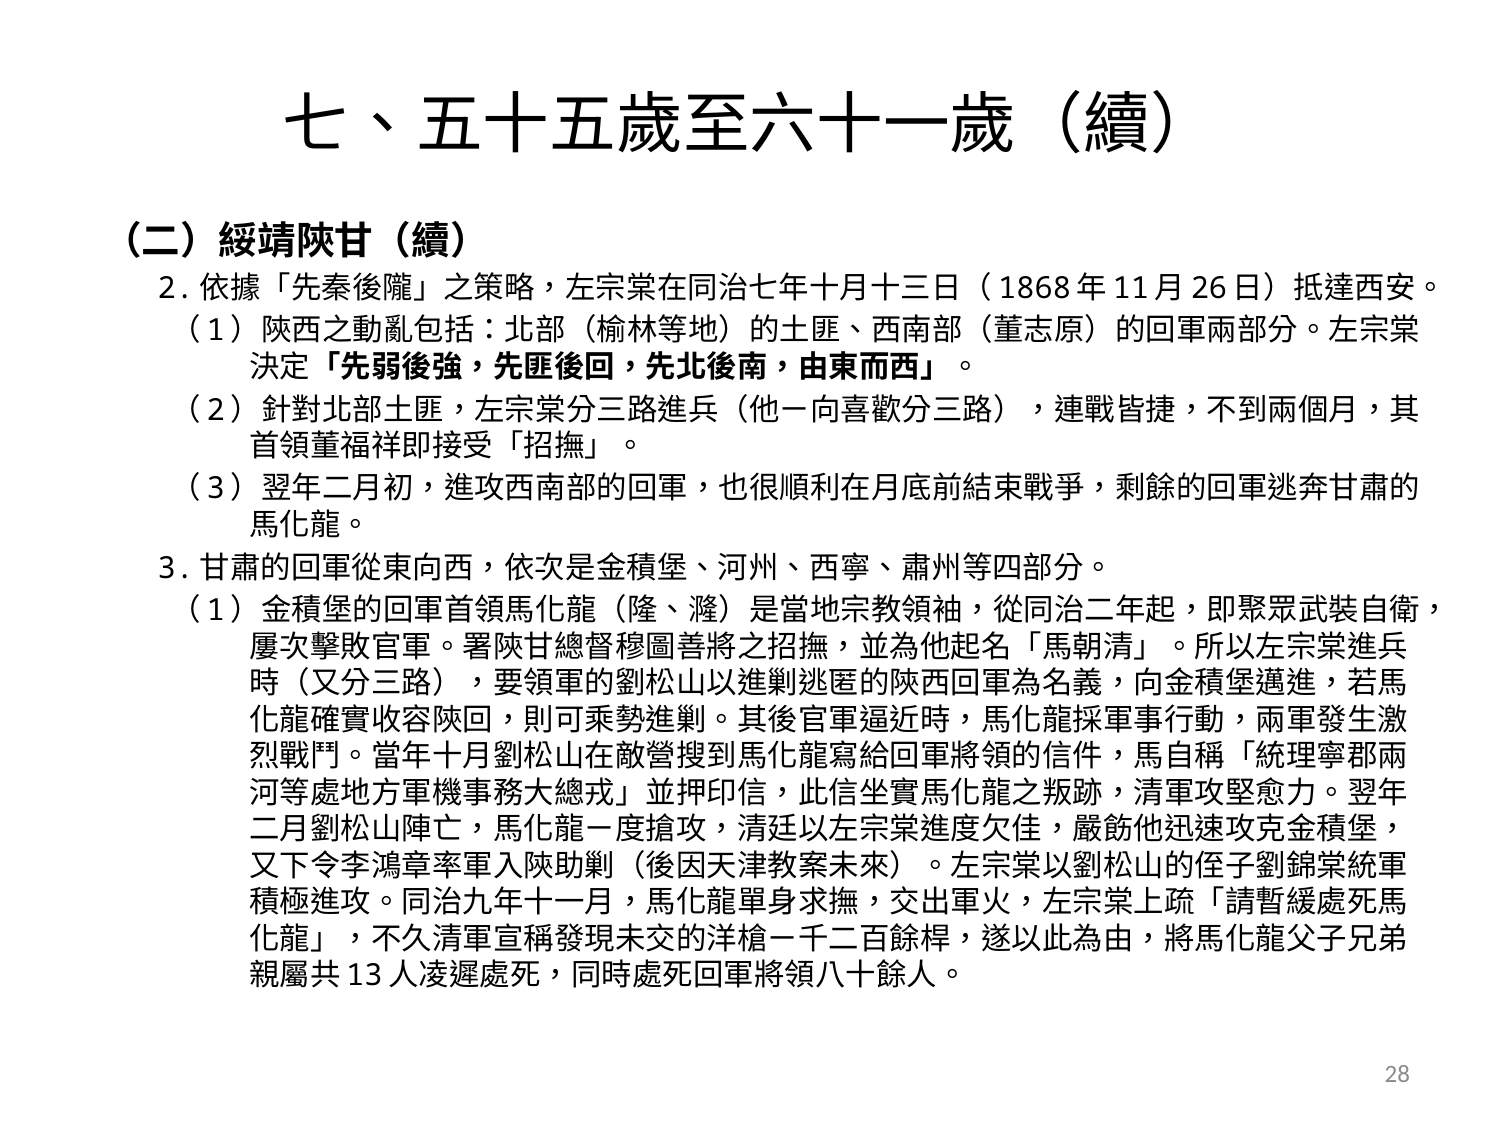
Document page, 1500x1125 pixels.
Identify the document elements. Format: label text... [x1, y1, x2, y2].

slide_number 28 [1074, 1042, 1425, 1103]
title 七、五十五歲至六十一歲（續） [75, 45, 1425, 197]
list （二）綏靖陝甘（續） 2.依據「先秦後隴」之策略，左宗棠在同治七年十月十三日（1868年11月26日）抵達西安。 （1）陝西之動亂包括：北部（榆林等地）的土匪、西南部（董志原）的回軍兩部分。左宗棠決定「先弱後強，先匪後回，先北後南，由東而西」。 （2）針對北部土匪，左宗棠分三路進兵（他ㄧ向喜歡分三路），連戰皆捷，不到兩個月，其首領董福祥即接受「招撫」。 （3）翌年二月初，進攻西南部的回軍，也很順利在月底前結束戰爭，剩餘的回軍逃奔甘肅的馬化龍。 3.甘肅的回軍從東向西，依次是金積堡、河州、西寧、肅州等四部分。 （1）金積堡的回軍首領馬化龍（隆、漋）是當地宗教領袖，從同治二年起，即聚眾武裝自衛，屢次擊敗官軍。署陝甘總督穆圖善將之招撫，並為他起名「馬朝清」。所以左宗棠進兵時（又分三路），要領軍的劉松山以進剿逃匿的陝西回軍為名義，向金積堡邁進，若馬化龍確實收容陝回，則可乘勢進剿。其後官軍逼近時，馬化龍採軍事行動，兩軍發生激烈戰鬥。當年十月劉松山在敵營搜到馬化龍寫給回軍將領的信件，馬自稱「統理寧郡兩河等處地方軍機事務大總戎」並押印信，此信坐實馬化龍之叛跡，清軍攻堅愈力。翌年二月劉松山陣亡，馬化龍ㄧ度搶攻，清廷以左宗棠進度欠佳，嚴飭他迅速攻克金積堡，又下令李鴻章率軍入陝助剿（後因天津教案未來）。左宗棠以劉松山的侄子劉錦棠統軍積極進攻。同治九年十一月，馬化龍單身求撫，交出軍火，左宗棠上疏「請暫緩處死馬化龍」，不久清軍宣稱發現未交的洋槍ㄧ千二百餘桿，遂以此為由，將馬化龍父子兄弟親屬共13人凌遲處死，同時處死回軍將領八十餘人。 [88, 208, 1439, 1005]
